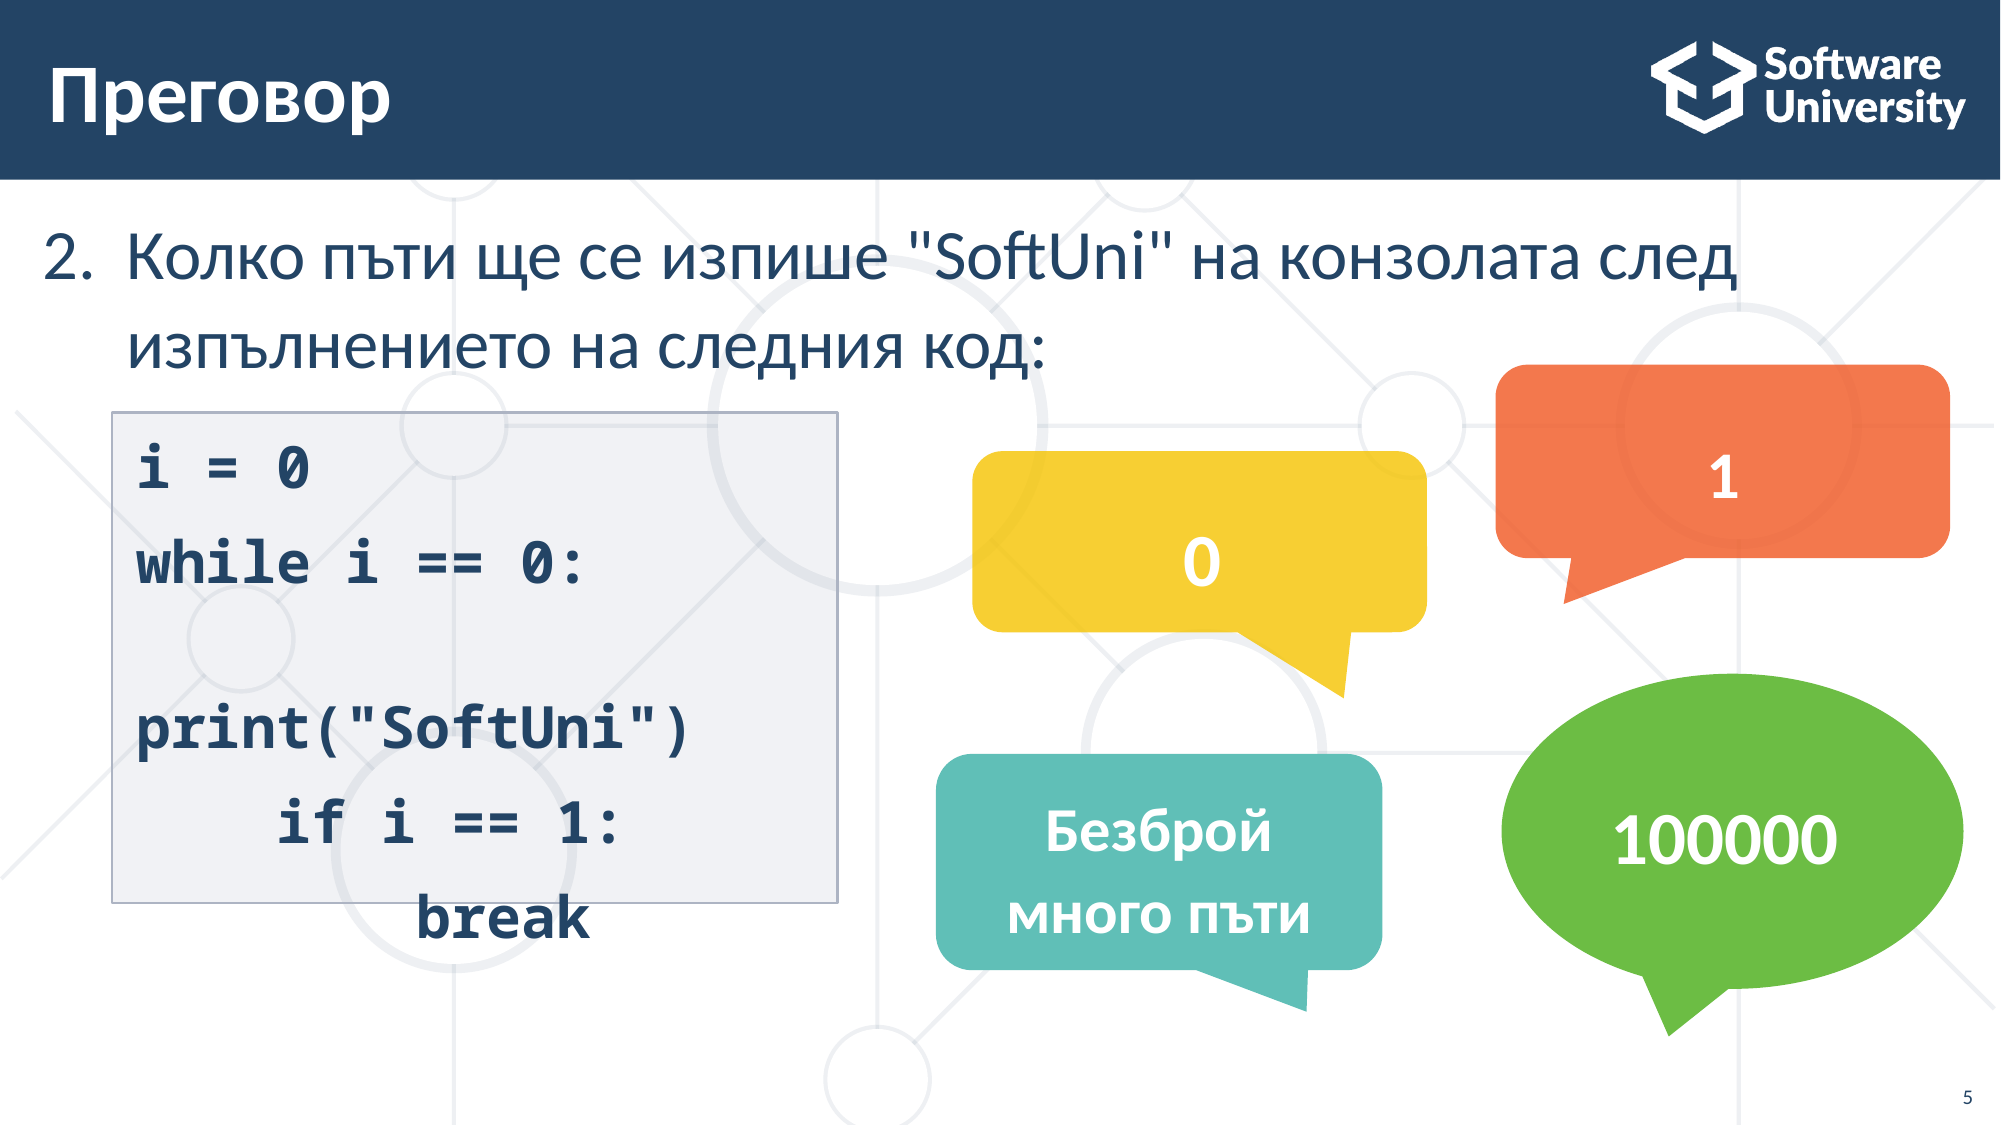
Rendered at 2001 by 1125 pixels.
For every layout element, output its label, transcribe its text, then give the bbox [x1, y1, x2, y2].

list Колко пъти ще се изпише "SoftUni" на конзолата след изпълнението на следния код: [24, 198, 1962, 1050]
title Преговор [31, 16, 1625, 162]
list i = 0 while i == 0: print("SoftUni") if i == 1: break [111, 411, 839, 904]
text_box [972, 450, 1428, 633]
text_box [1491, 364, 1954, 559]
picture [1651, 41, 1966, 134]
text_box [935, 753, 1383, 971]
text_box 5 [1927, 1067, 1989, 1117]
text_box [1402, 673, 1971, 990]
